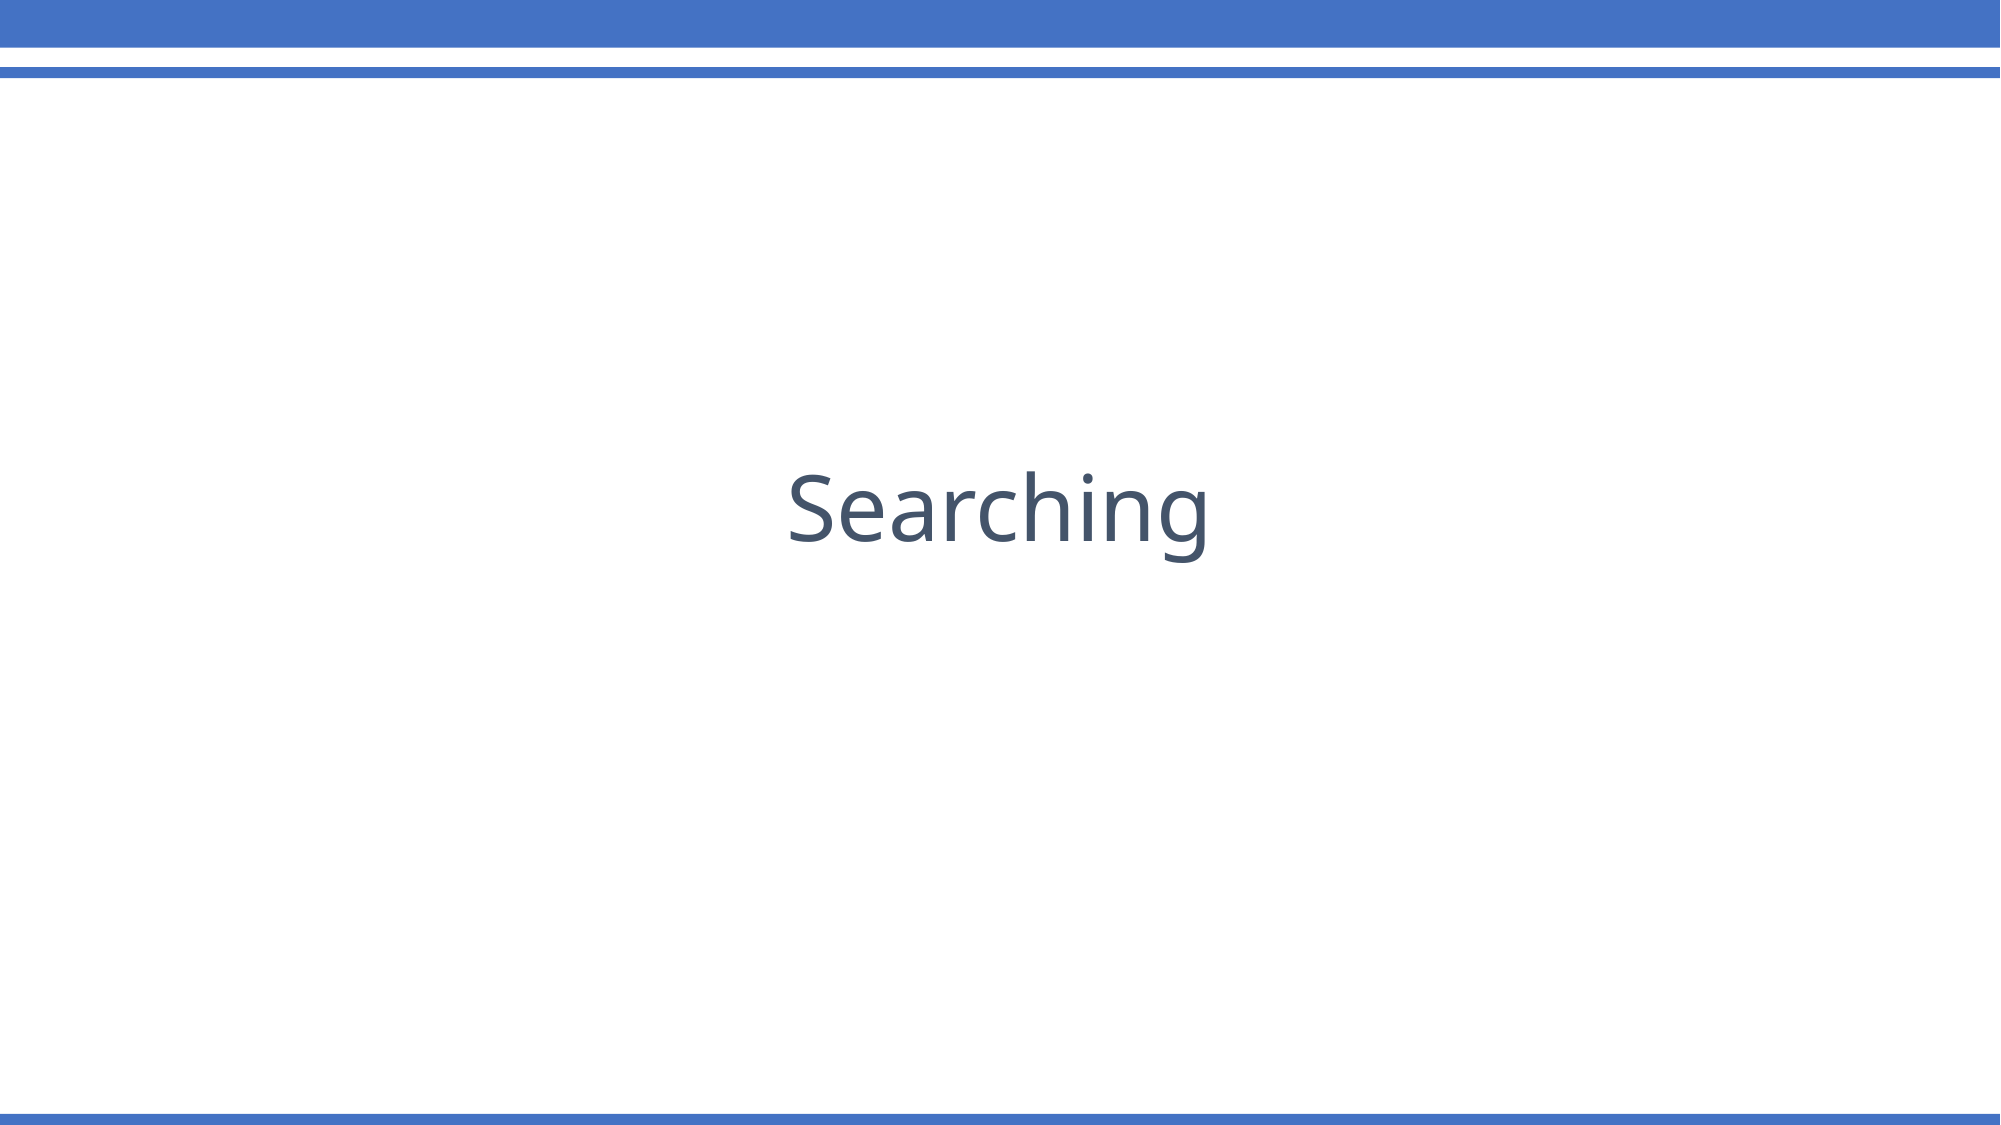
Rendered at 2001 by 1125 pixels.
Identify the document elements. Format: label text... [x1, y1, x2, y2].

text_box Searching [362, 441, 1638, 683]
